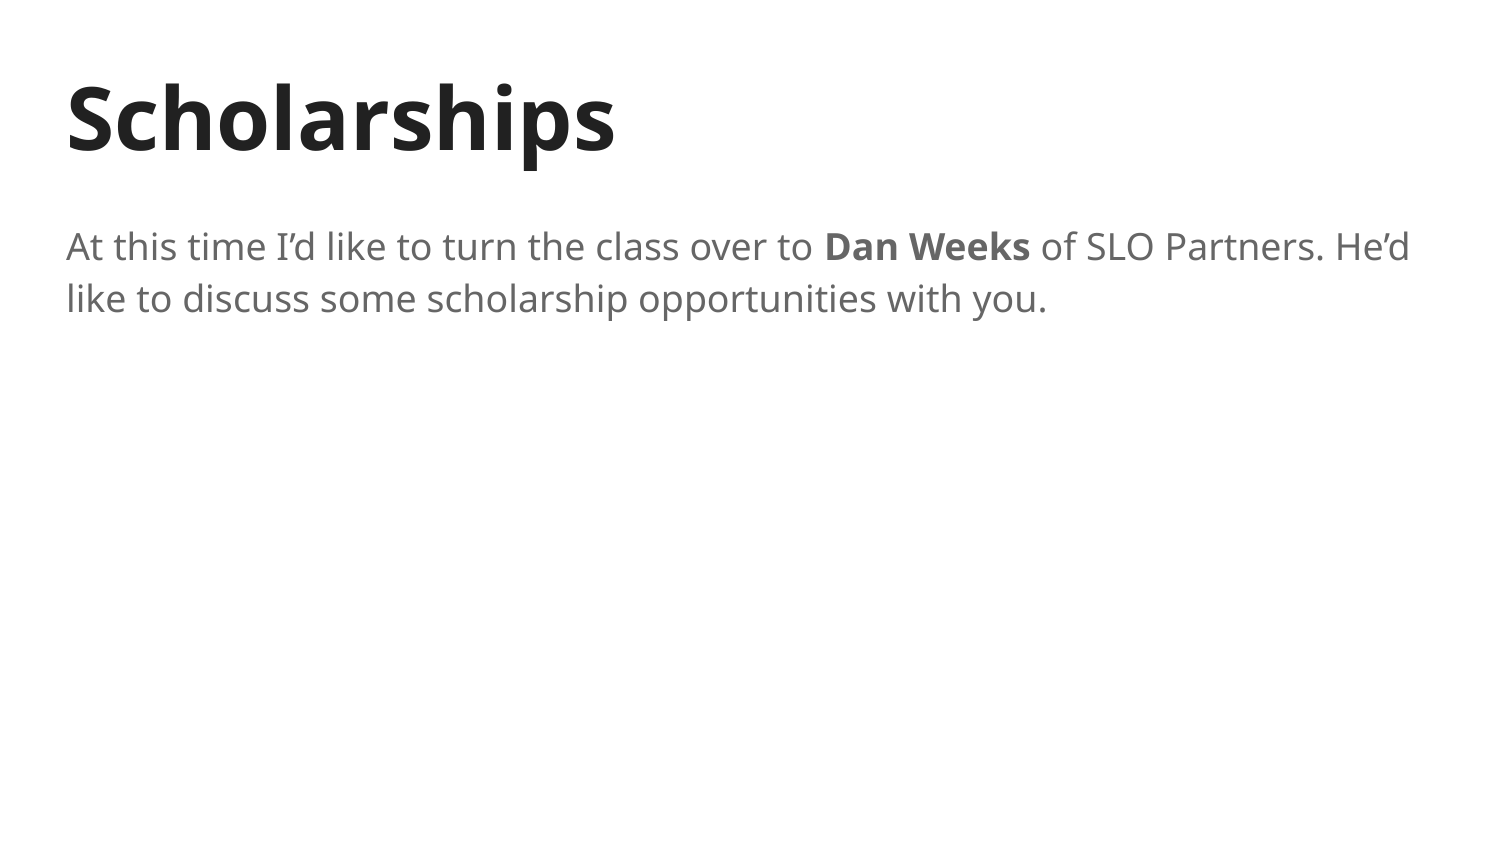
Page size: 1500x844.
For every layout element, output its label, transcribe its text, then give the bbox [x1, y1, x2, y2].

title Scholarships [51, 48, 1449, 180]
list At this time I’d like to turn the class over to Dan Weeks of SLO Partners. He’d like to discuss some scholarship opportunities with you. [51, 201, 1449, 750]
